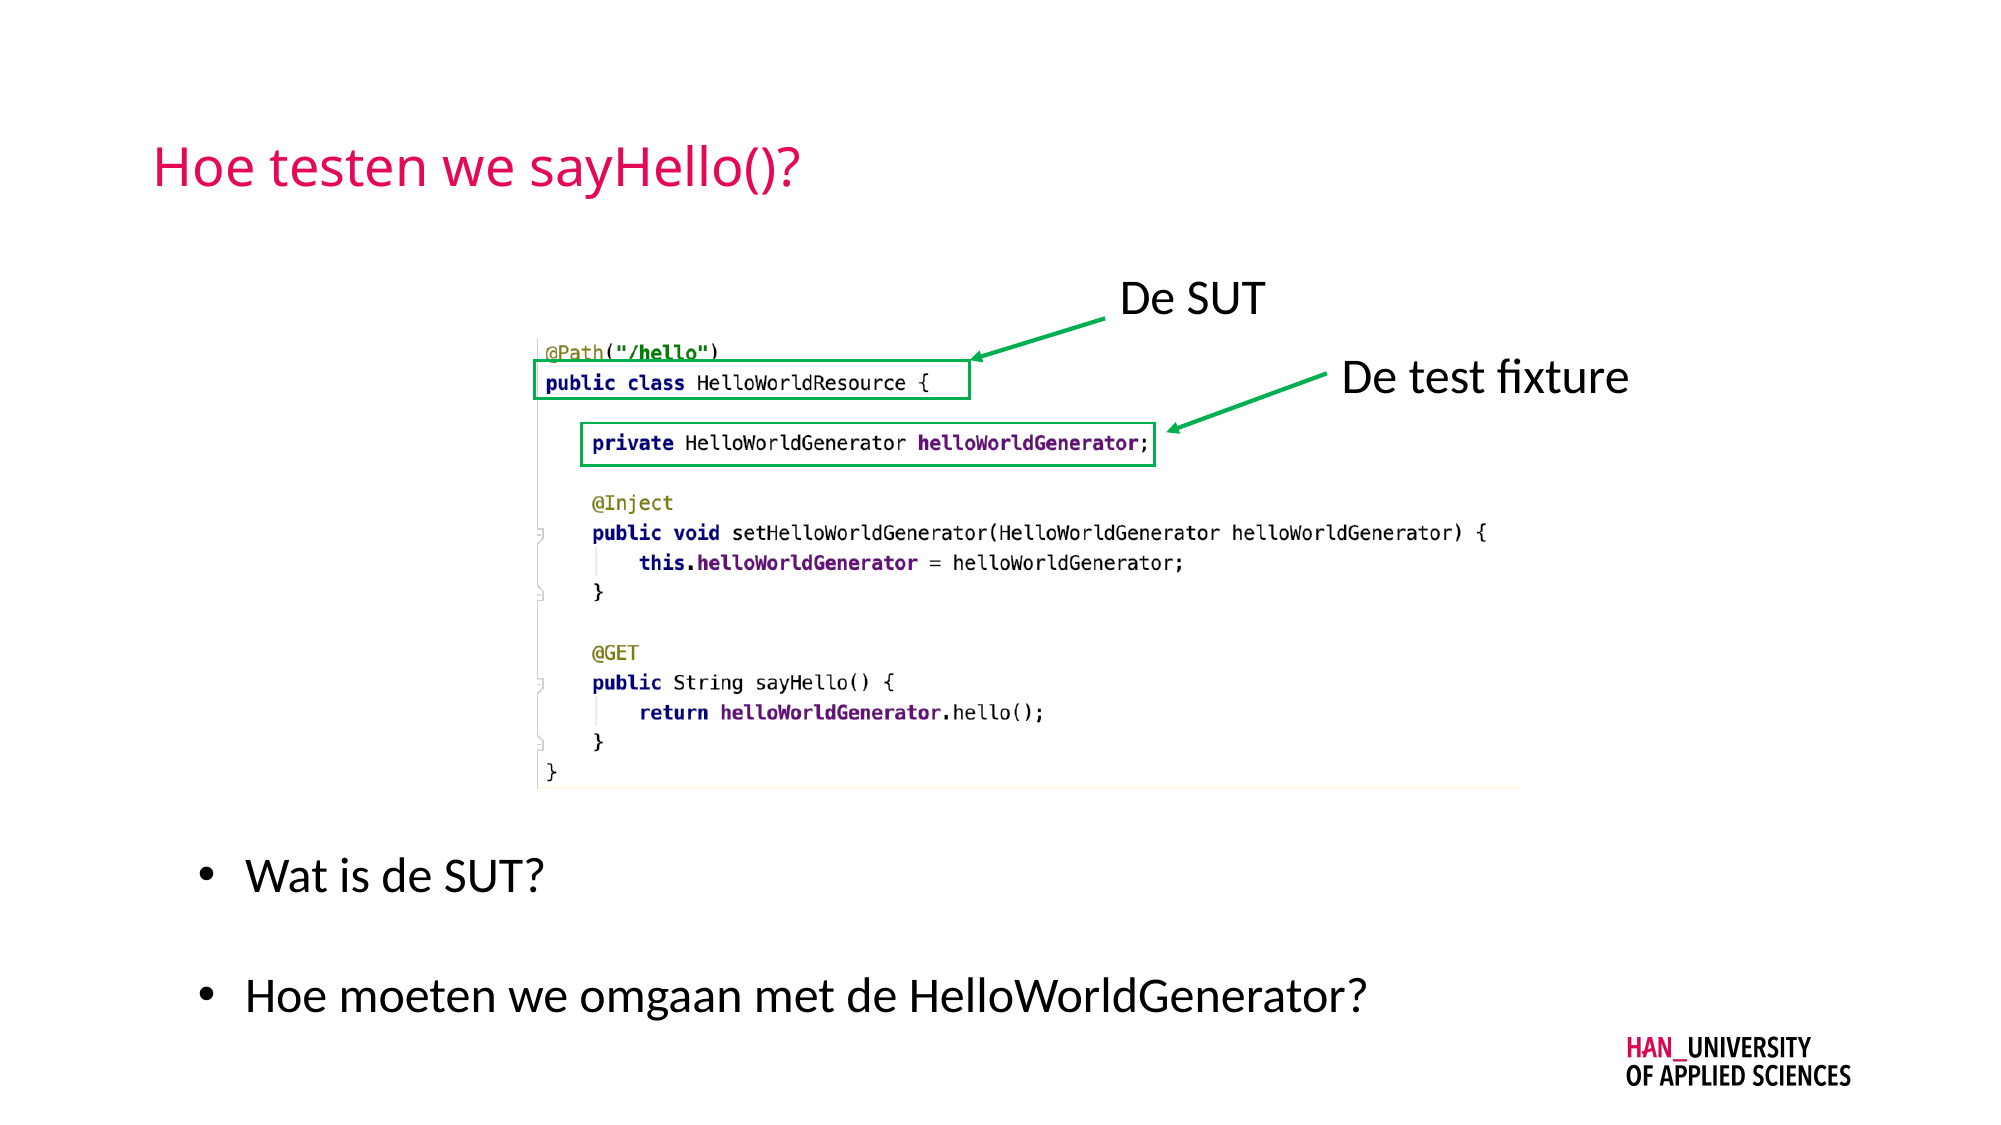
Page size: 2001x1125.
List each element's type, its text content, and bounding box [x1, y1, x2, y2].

picture [537, 338, 1520, 789]
text_box Wat is de SUT? Hoe moeten we omgaan met de HelloWorldGenerator? [183, 835, 1598, 1031]
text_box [534, 257, 1302, 400]
text_box De test fixture [1326, 335, 1647, 411]
title Hoe testen we sayHello()? [137, 59, 1863, 278]
picture [1620, 1016, 1877, 1125]
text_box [1166, 373, 1327, 433]
